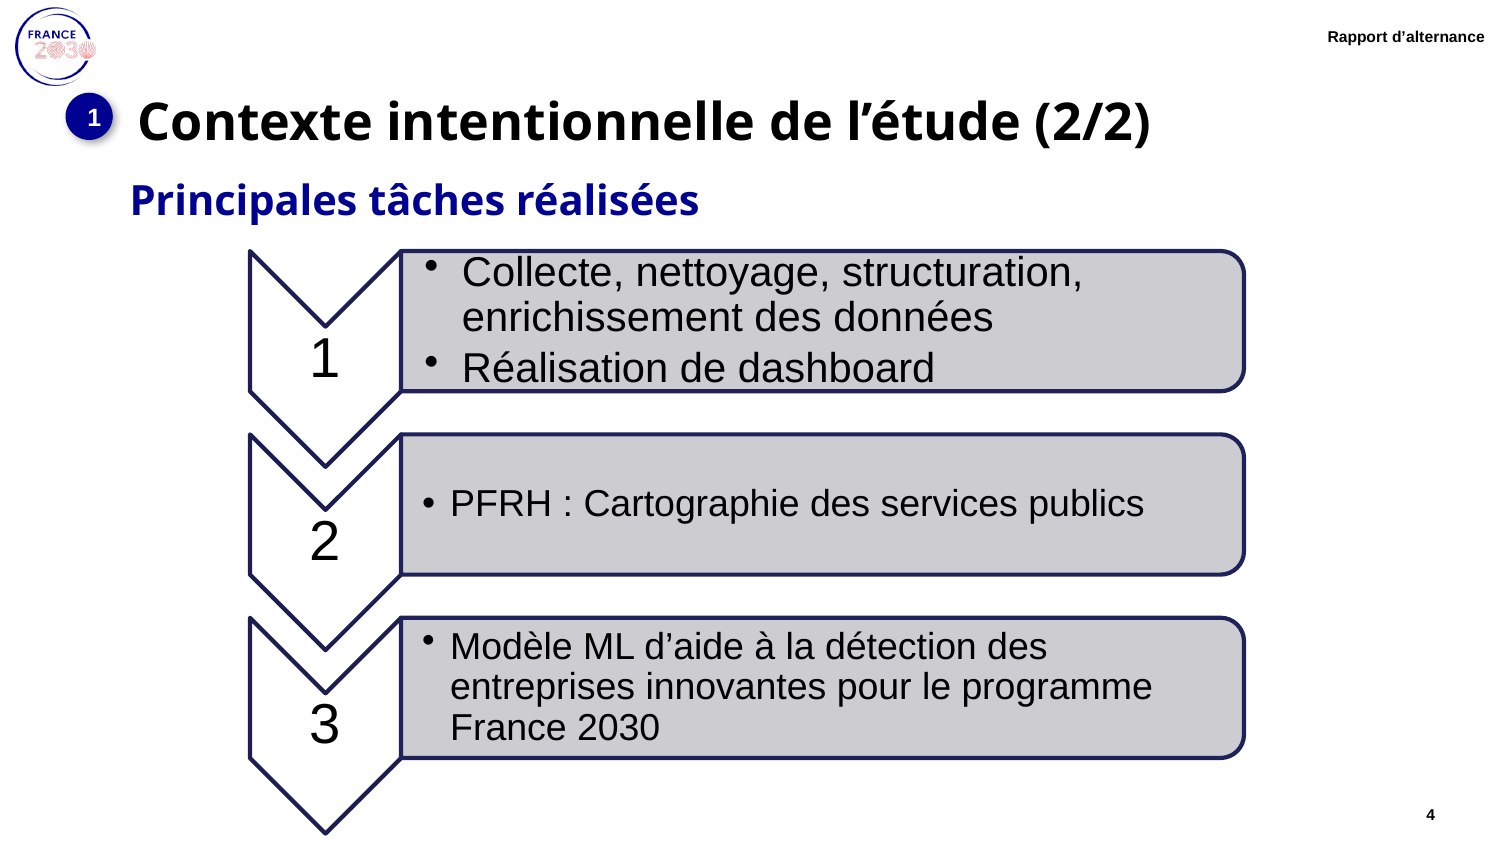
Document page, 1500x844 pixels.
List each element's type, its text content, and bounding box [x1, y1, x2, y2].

picture [15, 6, 96, 86]
title Contexte intentionnelle de l’étude (2/2) [53, 78, 1436, 168]
slide_number 4 [1213, 784, 1436, 844]
text_box 1 [63, 91, 115, 143]
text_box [249, 250, 1245, 834]
footer Rapport d’alternance [1244, 7, 1485, 67]
text_box Principales tâches réalisées [112, 157, 772, 247]
